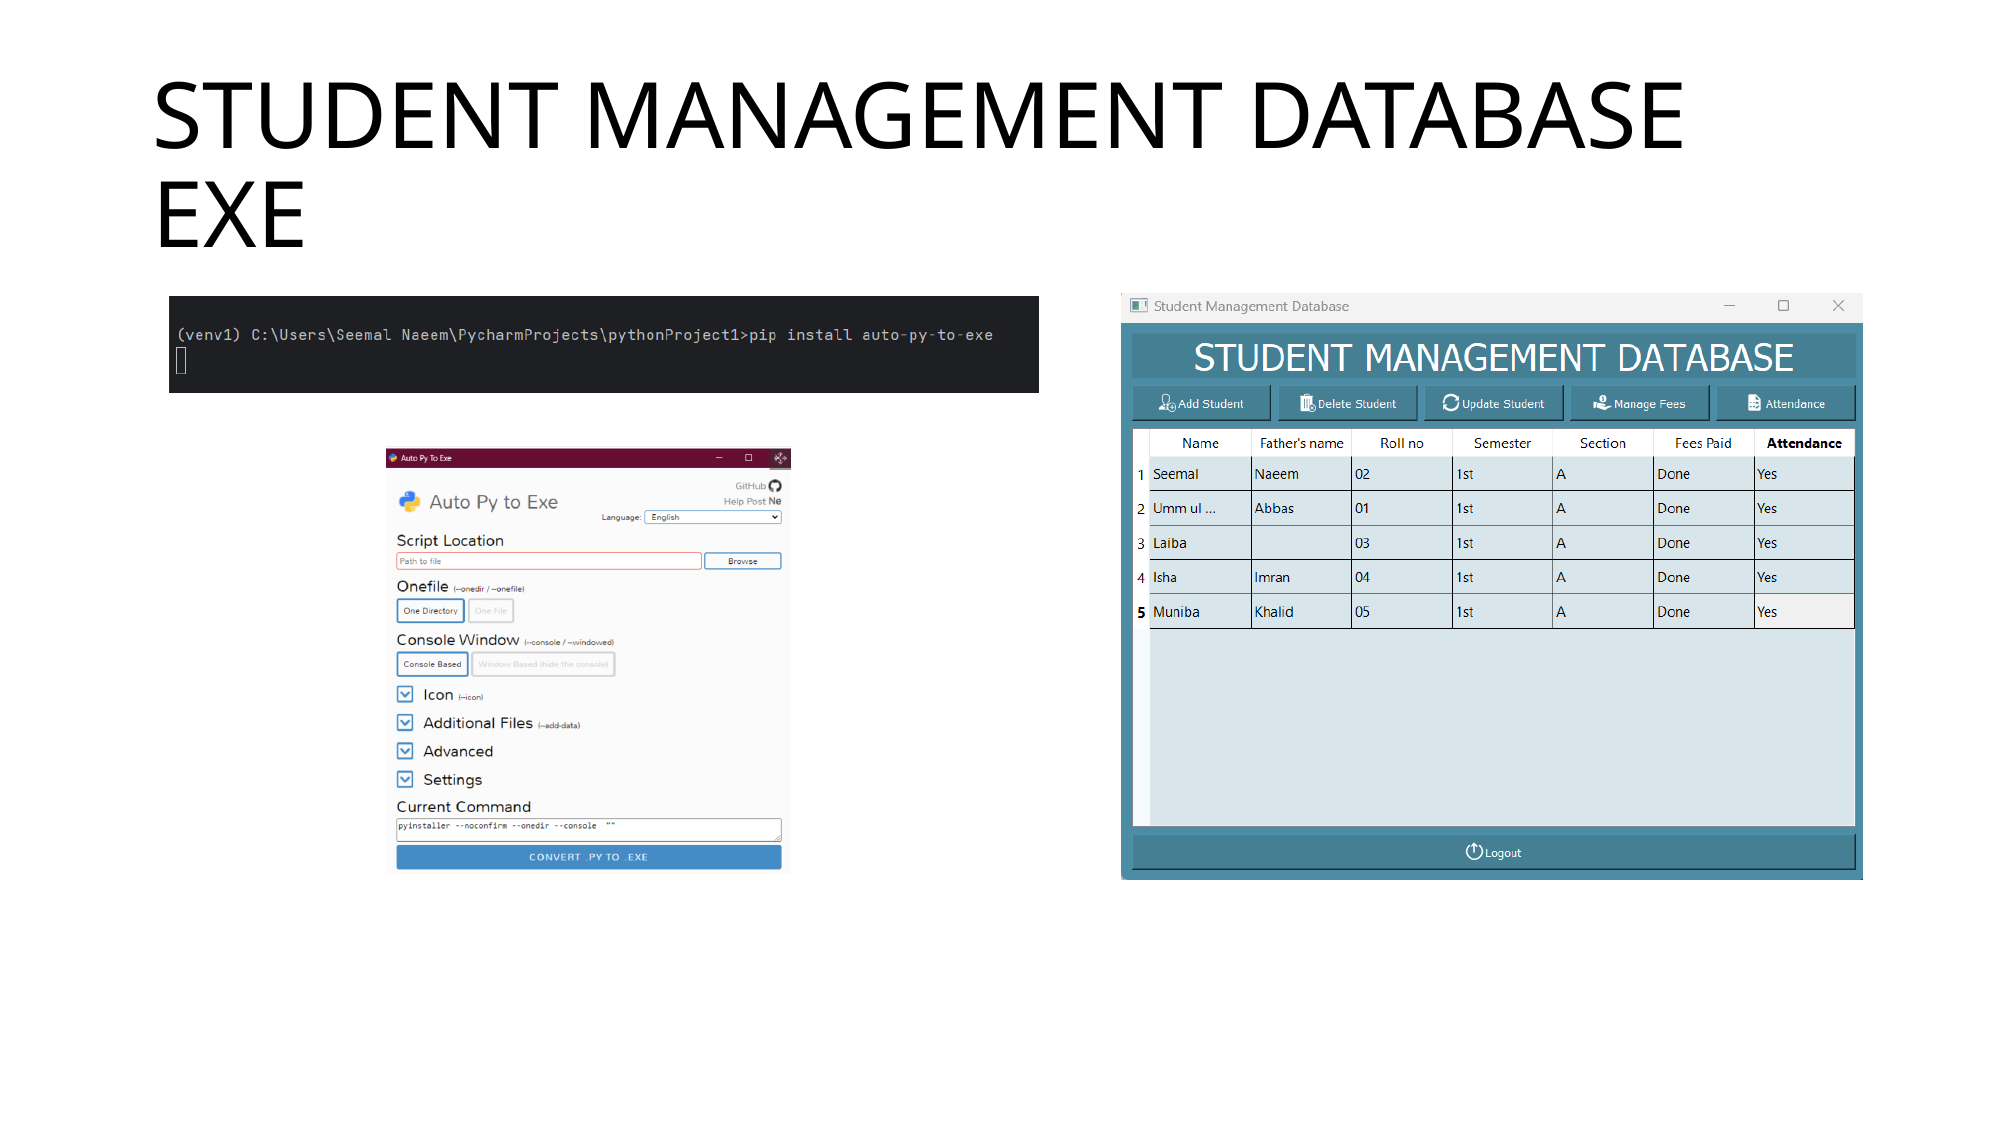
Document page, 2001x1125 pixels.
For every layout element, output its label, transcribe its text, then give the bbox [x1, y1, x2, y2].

title STUDENT MANAGEMENT DATABASE EXE [137, 59, 1863, 278]
picture [386, 445, 793, 883]
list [1121, 293, 1863, 880]
picture [169, 296, 1039, 393]
